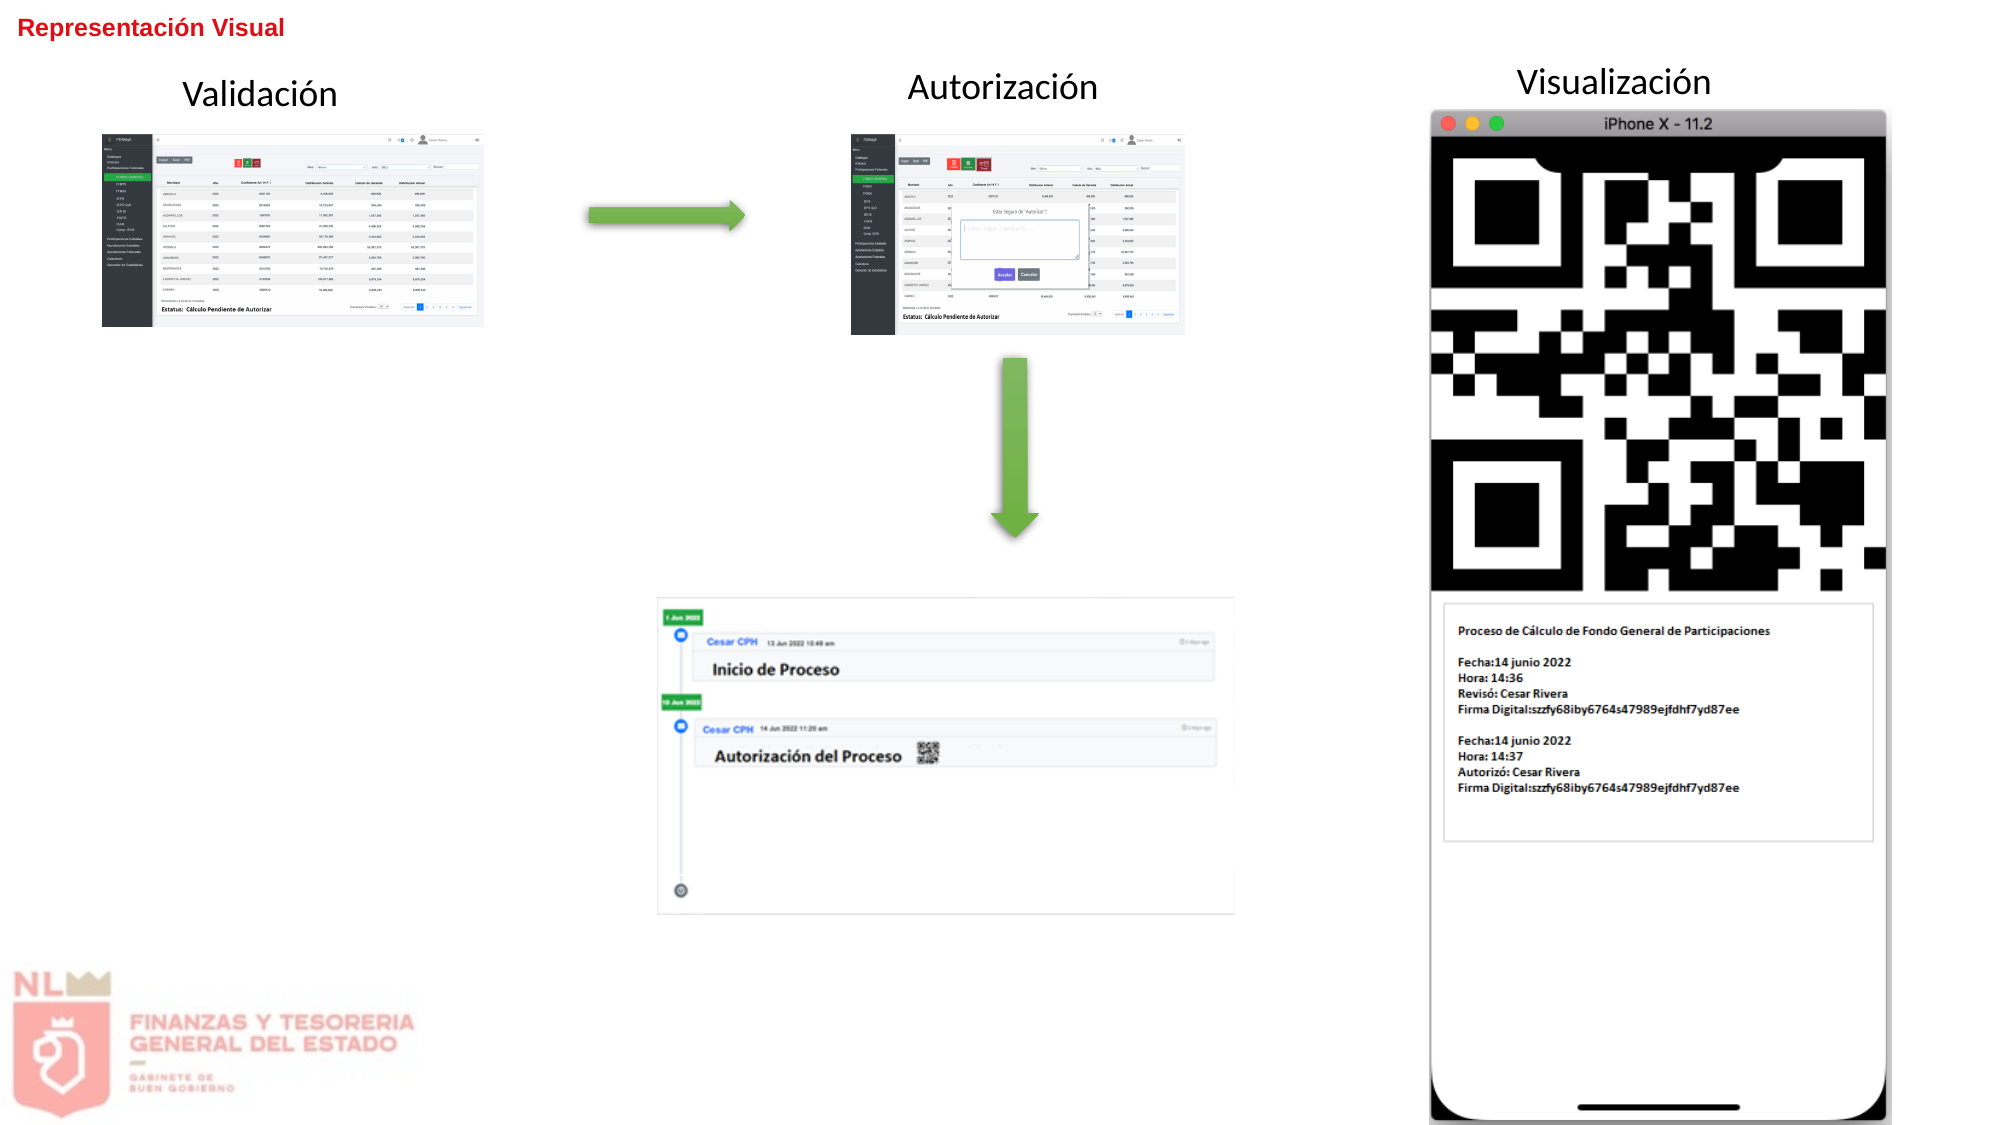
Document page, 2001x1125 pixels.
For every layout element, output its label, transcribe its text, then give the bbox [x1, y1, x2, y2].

text_box [2, 961, 420, 1125]
text_box [589, 199, 746, 231]
text_box Visualización [1502, 49, 1727, 109]
text_box Autorización [892, 55, 1114, 115]
text_box [991, 357, 1040, 538]
picture [1429, 109, 1892, 1125]
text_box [851, 134, 1185, 336]
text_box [234, 158, 261, 168]
picture [657, 597, 1235, 915]
text_box Representación Visual [2, 3, 544, 109]
text_box Validación [167, 62, 354, 122]
picture [102, 134, 484, 327]
